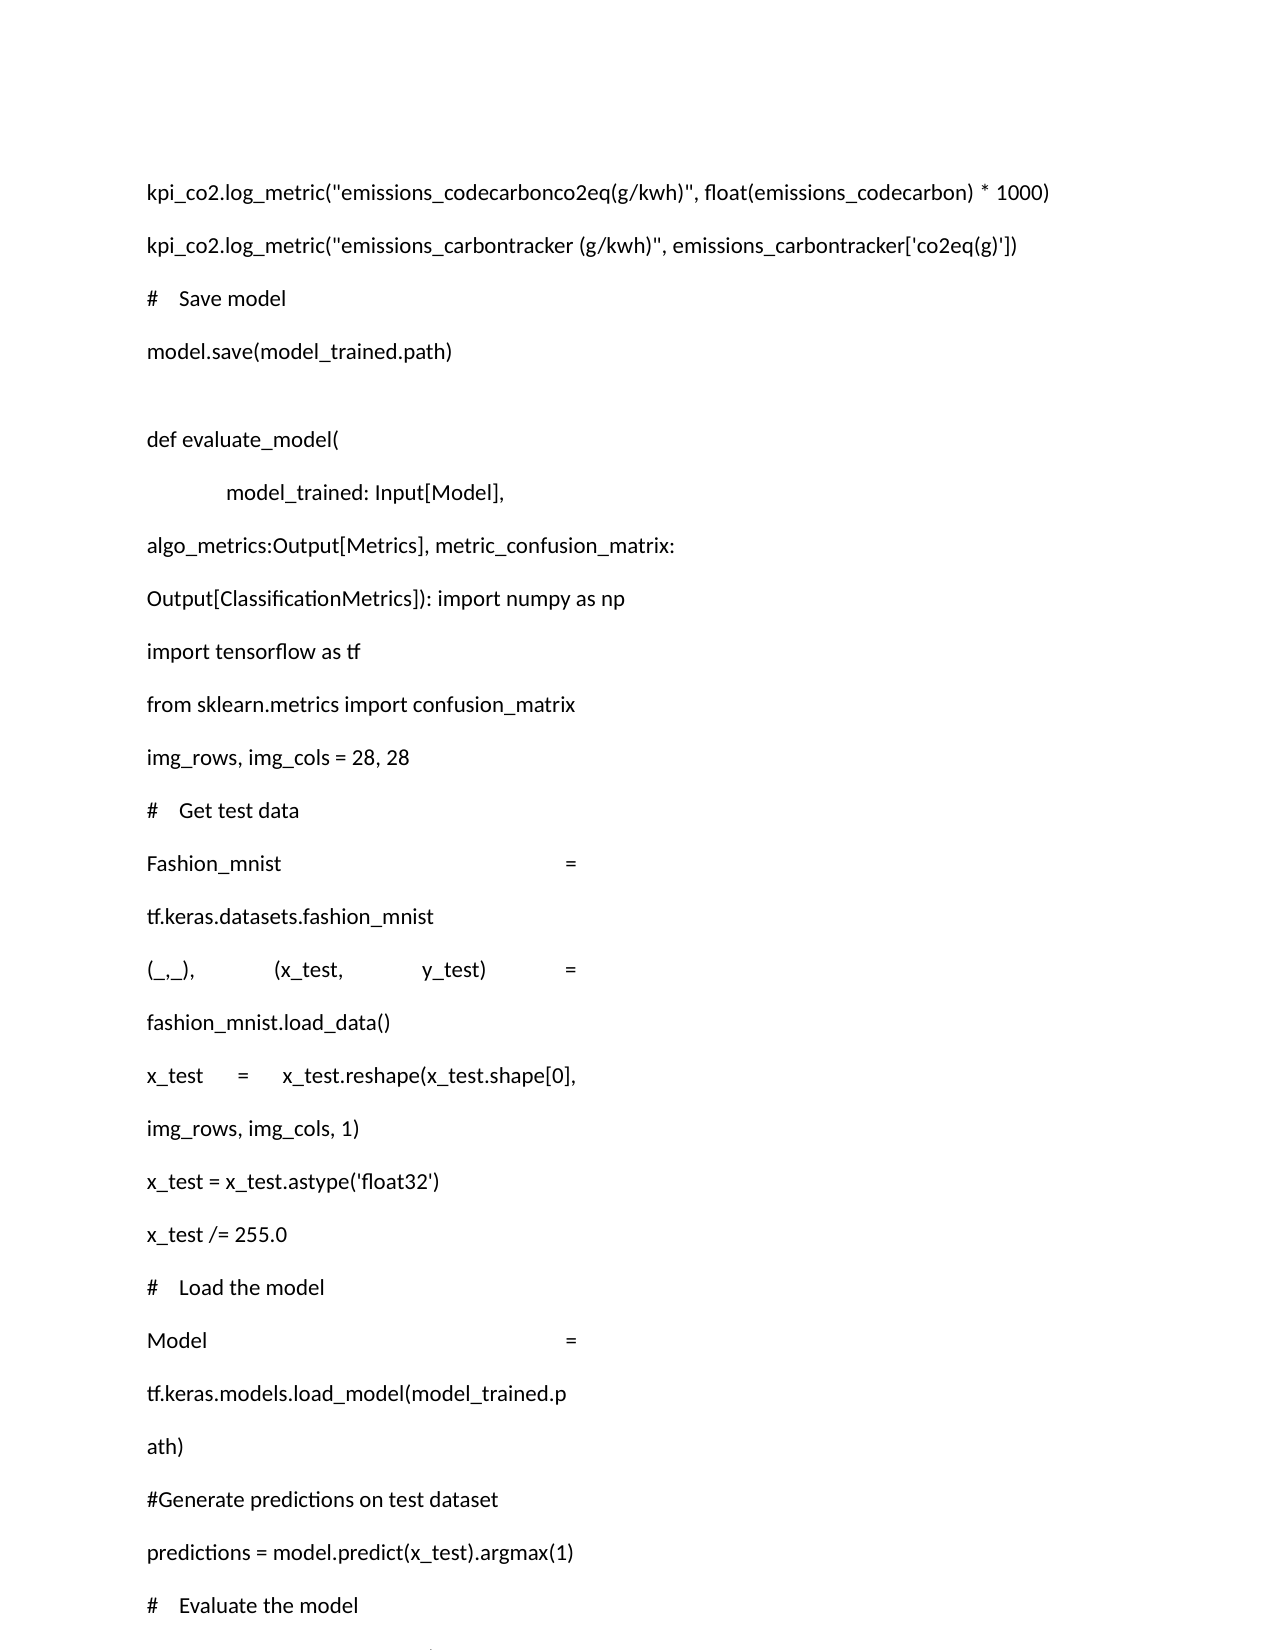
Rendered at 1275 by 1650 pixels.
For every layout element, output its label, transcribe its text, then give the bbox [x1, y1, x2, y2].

text_box kpi_co2.log_metric("emissions_codecarbonco2eq(g/kwh)", float(emissions_codecarbon) * 1000) kpi_co2.log_metric("emissions_carbontracker (g/kwh)", emissions_carbontracker['co2eq(g)']) # Save model model.save(model_trained.path) def evaluate_model( model_trained: Input[Model], algo_metrics:Output[Metrics], metric_confusion_matrix: Output[ClassificationMetrics]): import numpy as np import tensorflow as tf from sklearn.metrics import confusion_matrix img_rows, img_cols = 28, 28 # Get test data Fashion_mnist = tf.keras.datasets.fashion_mnist (_,_), (x_test, y_test) = fashion_mnist.load_data() x_test = x_test.reshape(x_test.shape[0], img_rows, img_cols, 1) x_test = x_test.astype('float32') x_test /= 255.0 # Load the model Model = tf.keras.models.load_model(model_trained.path) #Generate predictions on test dataset predictions = model.predict(x_test).argmax(1) # Evaluate the model loss, acc = model.evaluate(x_test, y_test, batch_size=64) [146, 152, 1054, 1451]
